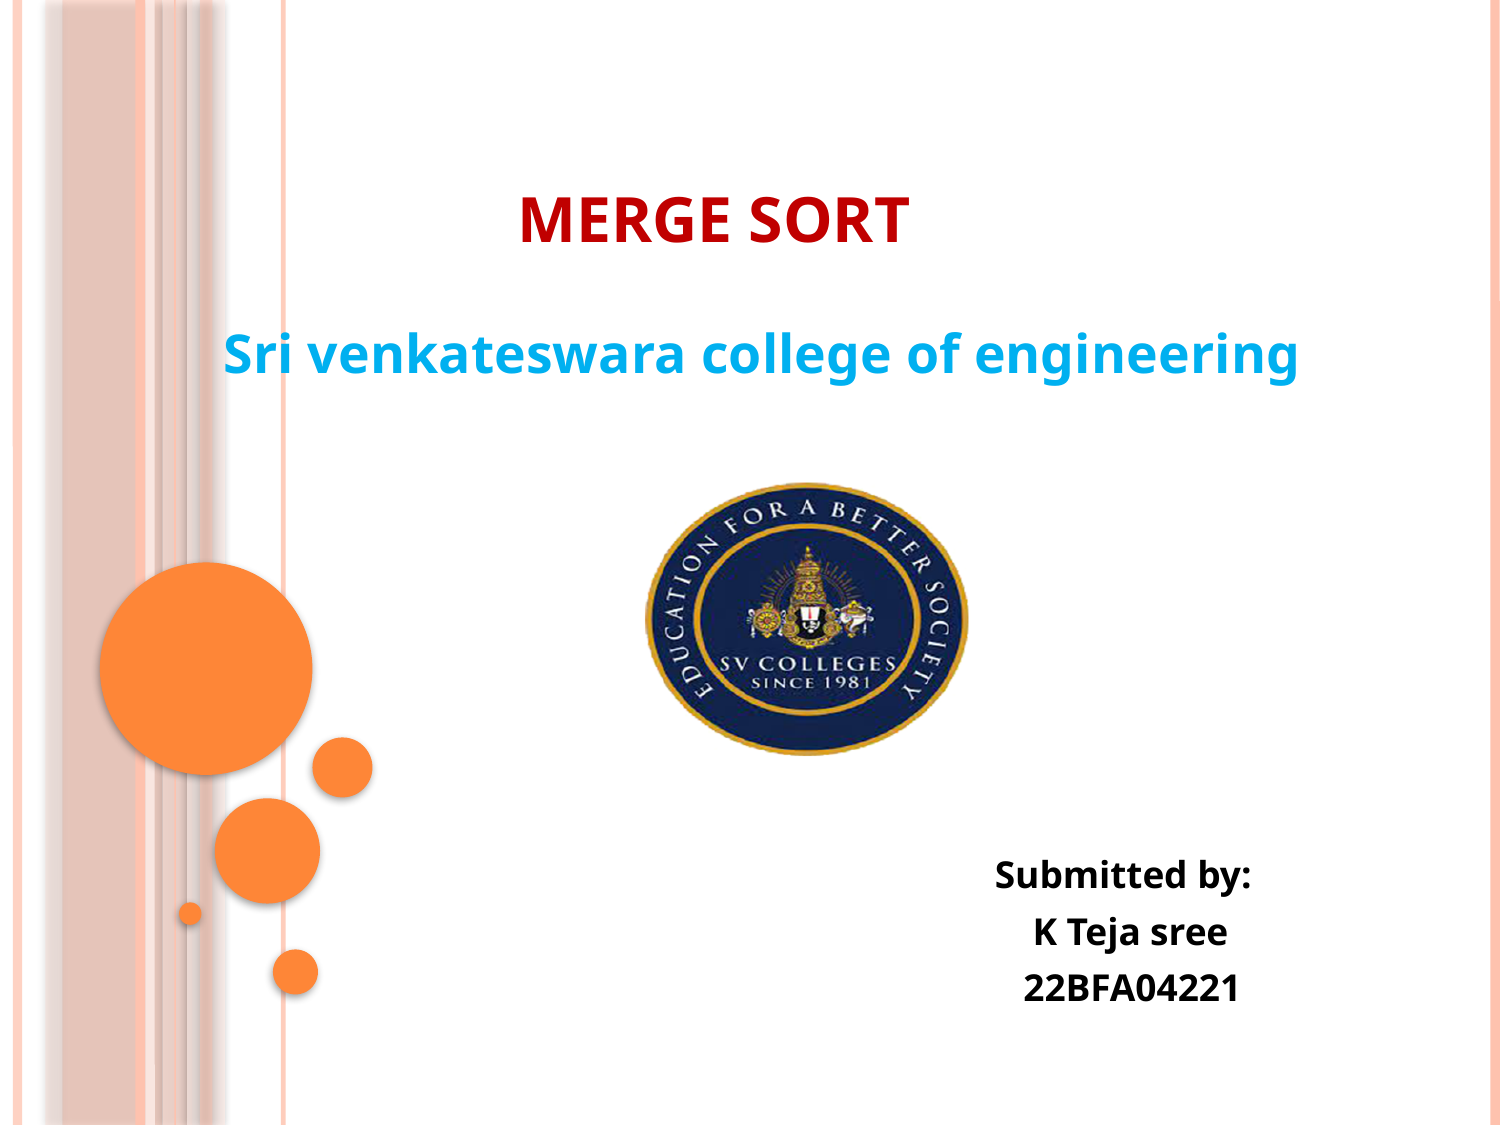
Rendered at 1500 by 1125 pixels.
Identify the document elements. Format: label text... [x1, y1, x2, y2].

title MERGE SORT [112, 112, 1388, 263]
subtitle Sri venkateswara college of engineering Submitted by: K Teja sree 22BFA04221 [125, 312, 1425, 1025]
picture [561, 411, 1051, 826]
